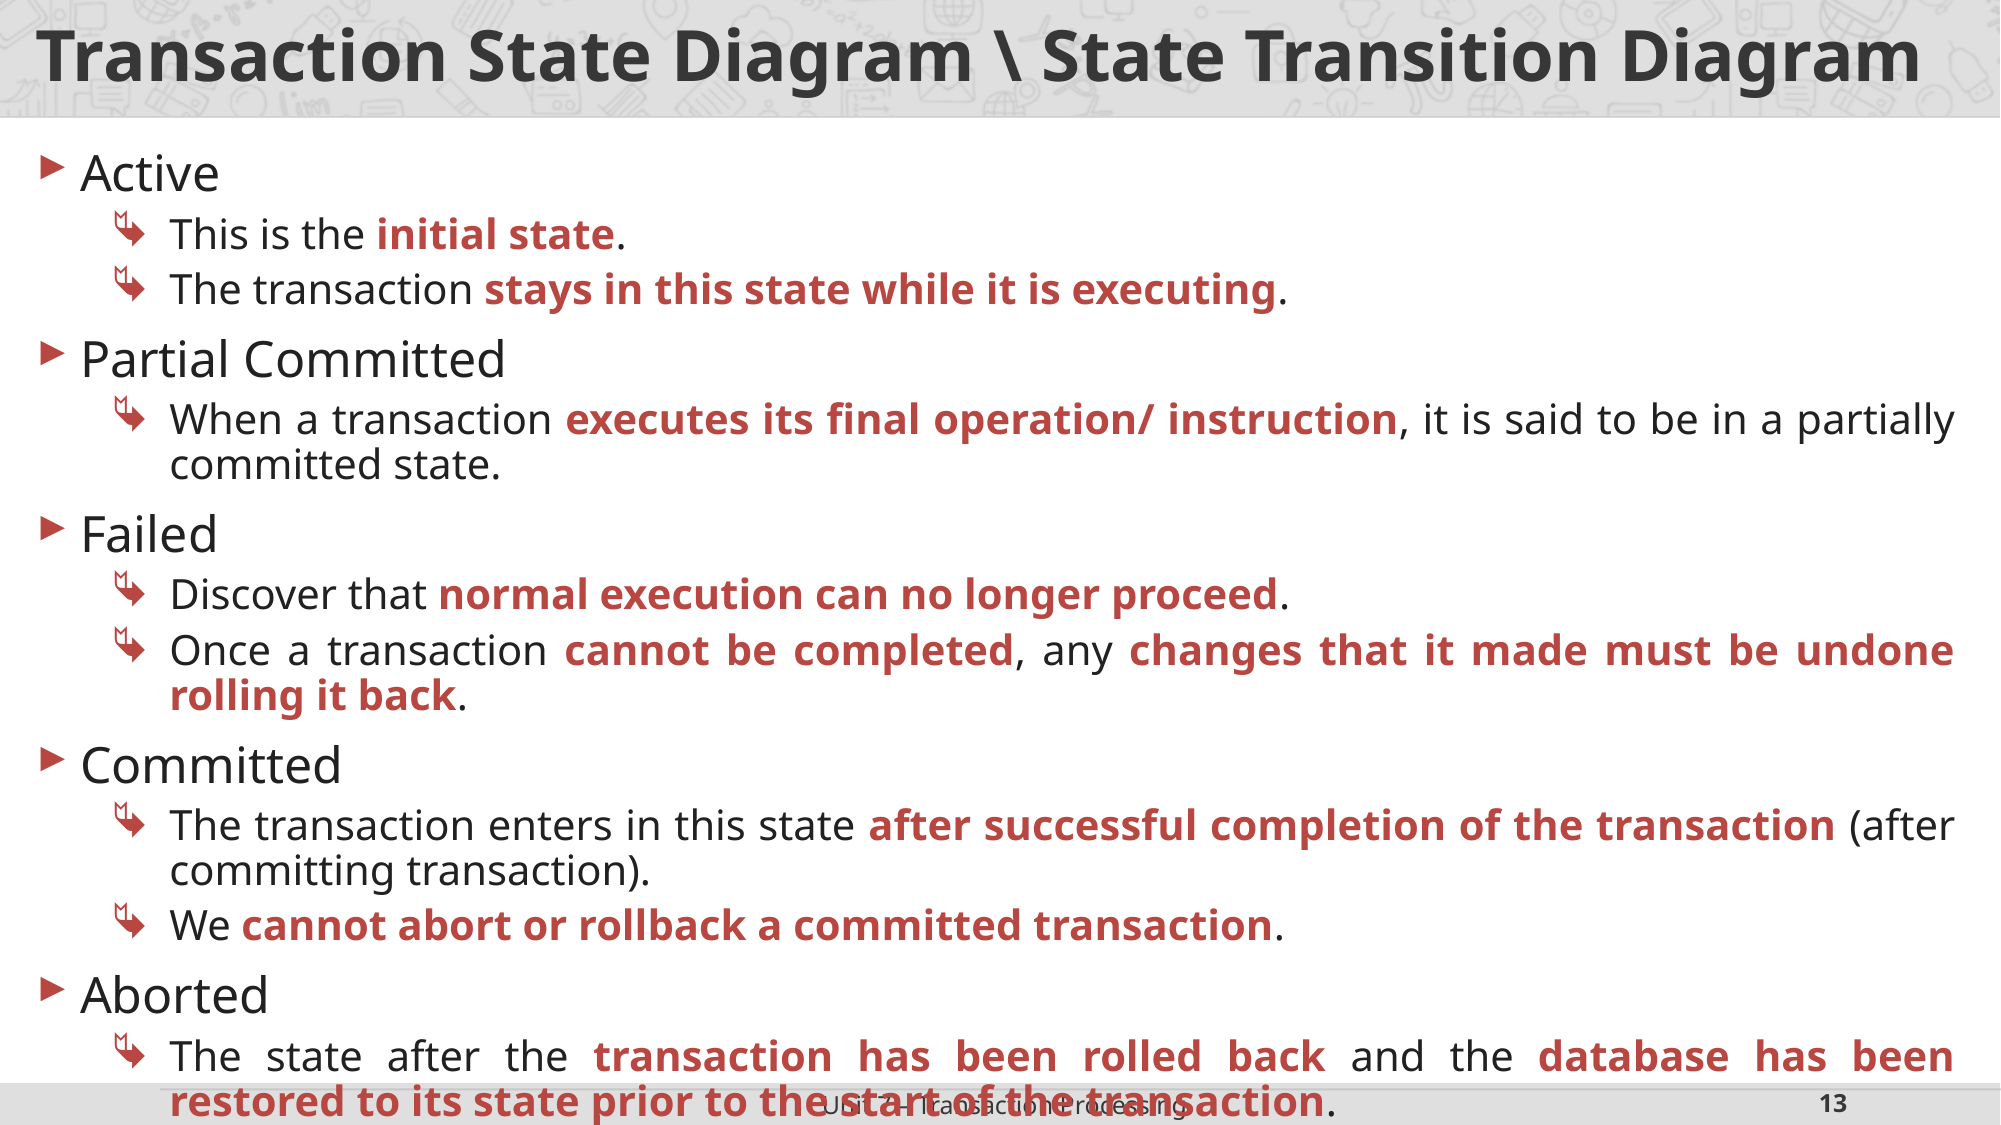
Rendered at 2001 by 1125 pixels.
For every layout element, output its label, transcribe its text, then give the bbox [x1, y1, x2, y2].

title Transaction State Diagram \ State Transition Diagram [0, 0, 2000, 117]
list Active This is the initial state. The transaction stays in this state while it is executing. Partial Committed When a transaction executes its final operation/ instruction, it is said to be in a partially committed state. Failed Discover that normal execution can no longer proceed. Once a transaction cannot be completed, any changes that it made must be undone rolling it back. Committed The transaction enters in this state after successful completion of the transaction (after committing transaction). We cannot abort or rollback a committed transaction. Aborted The state after the transaction has been rolled back and the database has been restored to its state prior to the start of the transaction. [21, 141, 1971, 1059]
